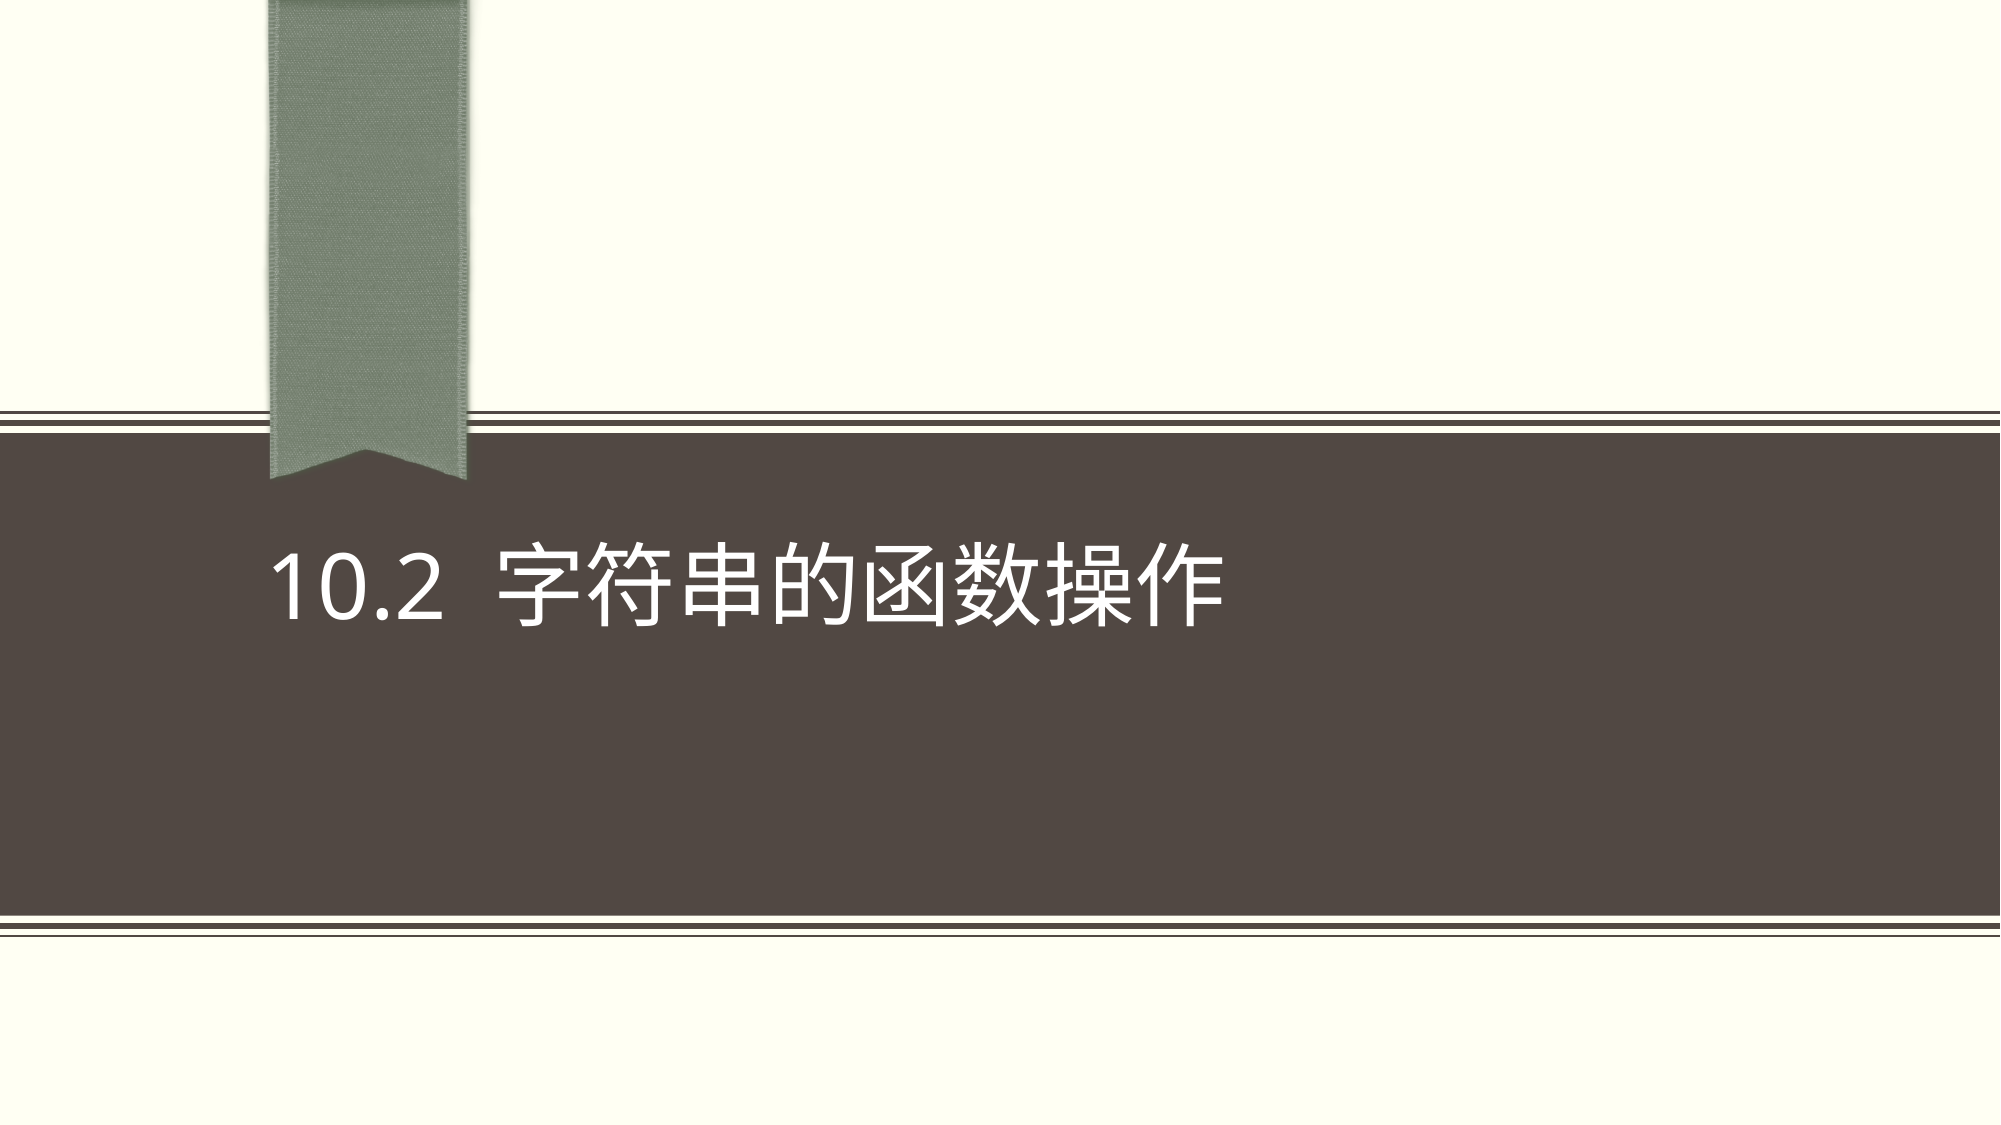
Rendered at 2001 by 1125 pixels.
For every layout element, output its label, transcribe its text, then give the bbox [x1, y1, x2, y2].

title 10.2 字符串的函数操作 [265, 451, 1918, 728]
